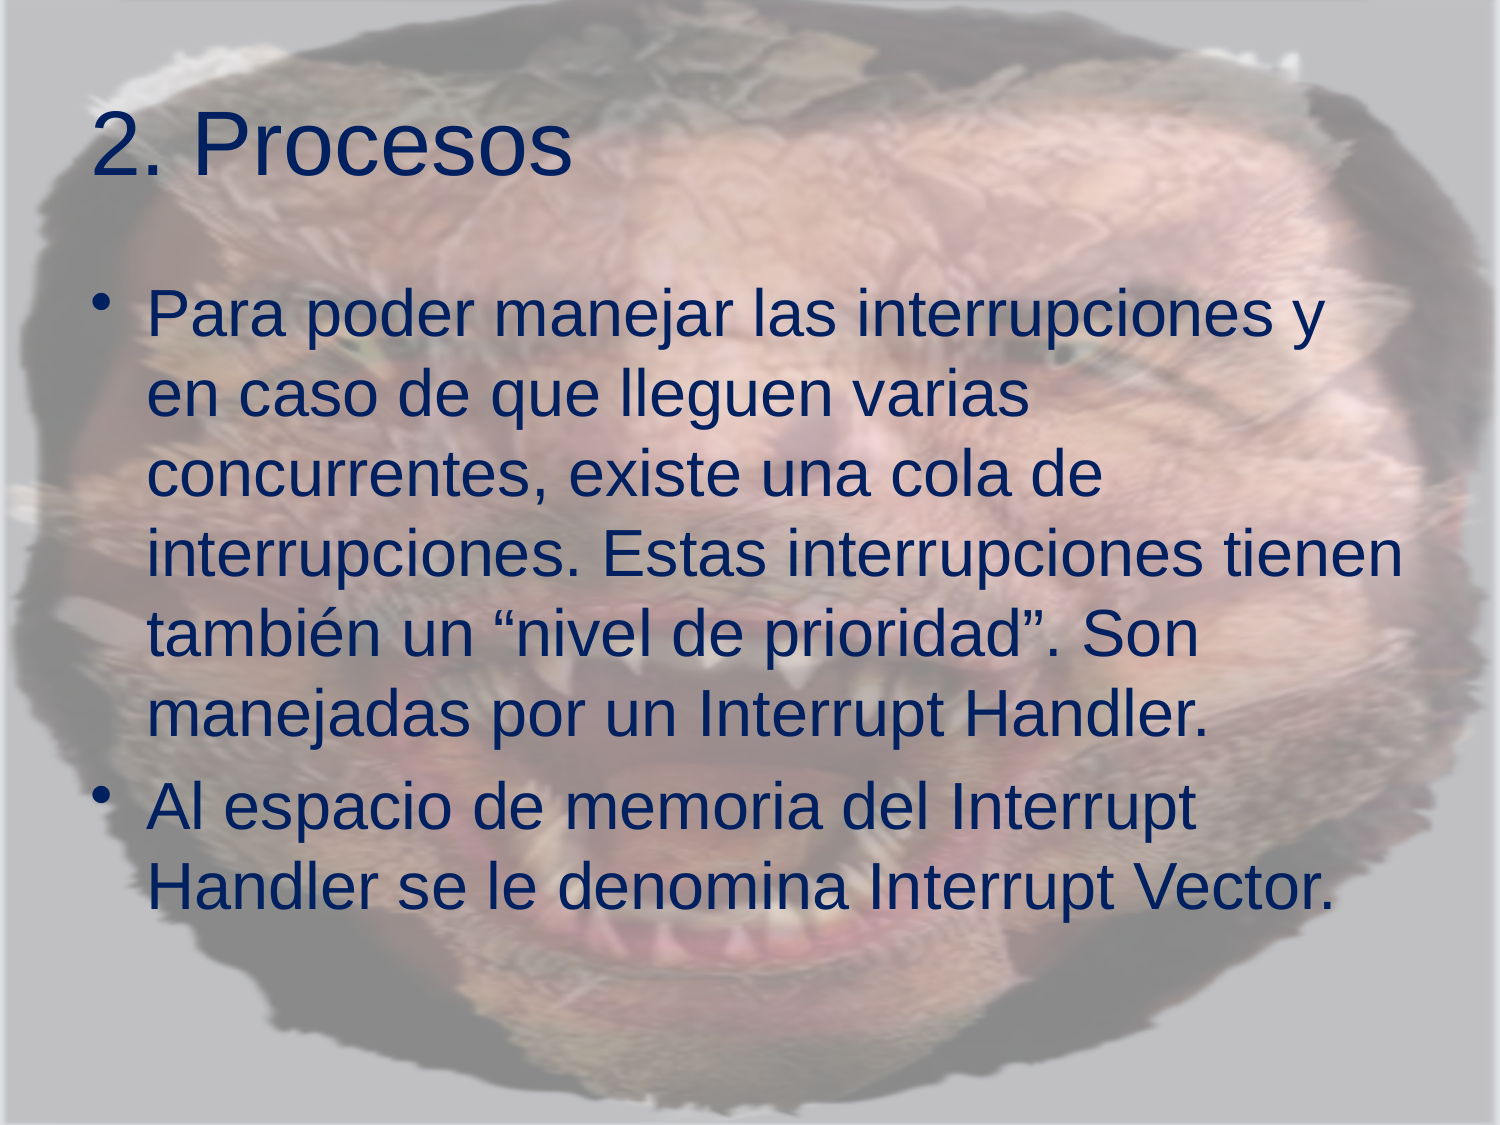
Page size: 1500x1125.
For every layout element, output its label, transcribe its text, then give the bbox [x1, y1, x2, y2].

list Para poder manejar las interrupciones y en caso de que lleguen varias concurrentes, existe una cola de interrupciones. Estas interrupciones tienen también un “nivel de prioridad”. Son manejadas por un Interrupt Handler. Al espacio de memoria del Interrupt Handler se le denomina Interrupt Vector. [75, 262, 1425, 1005]
title 2. Procesos [75, 45, 1425, 233]
